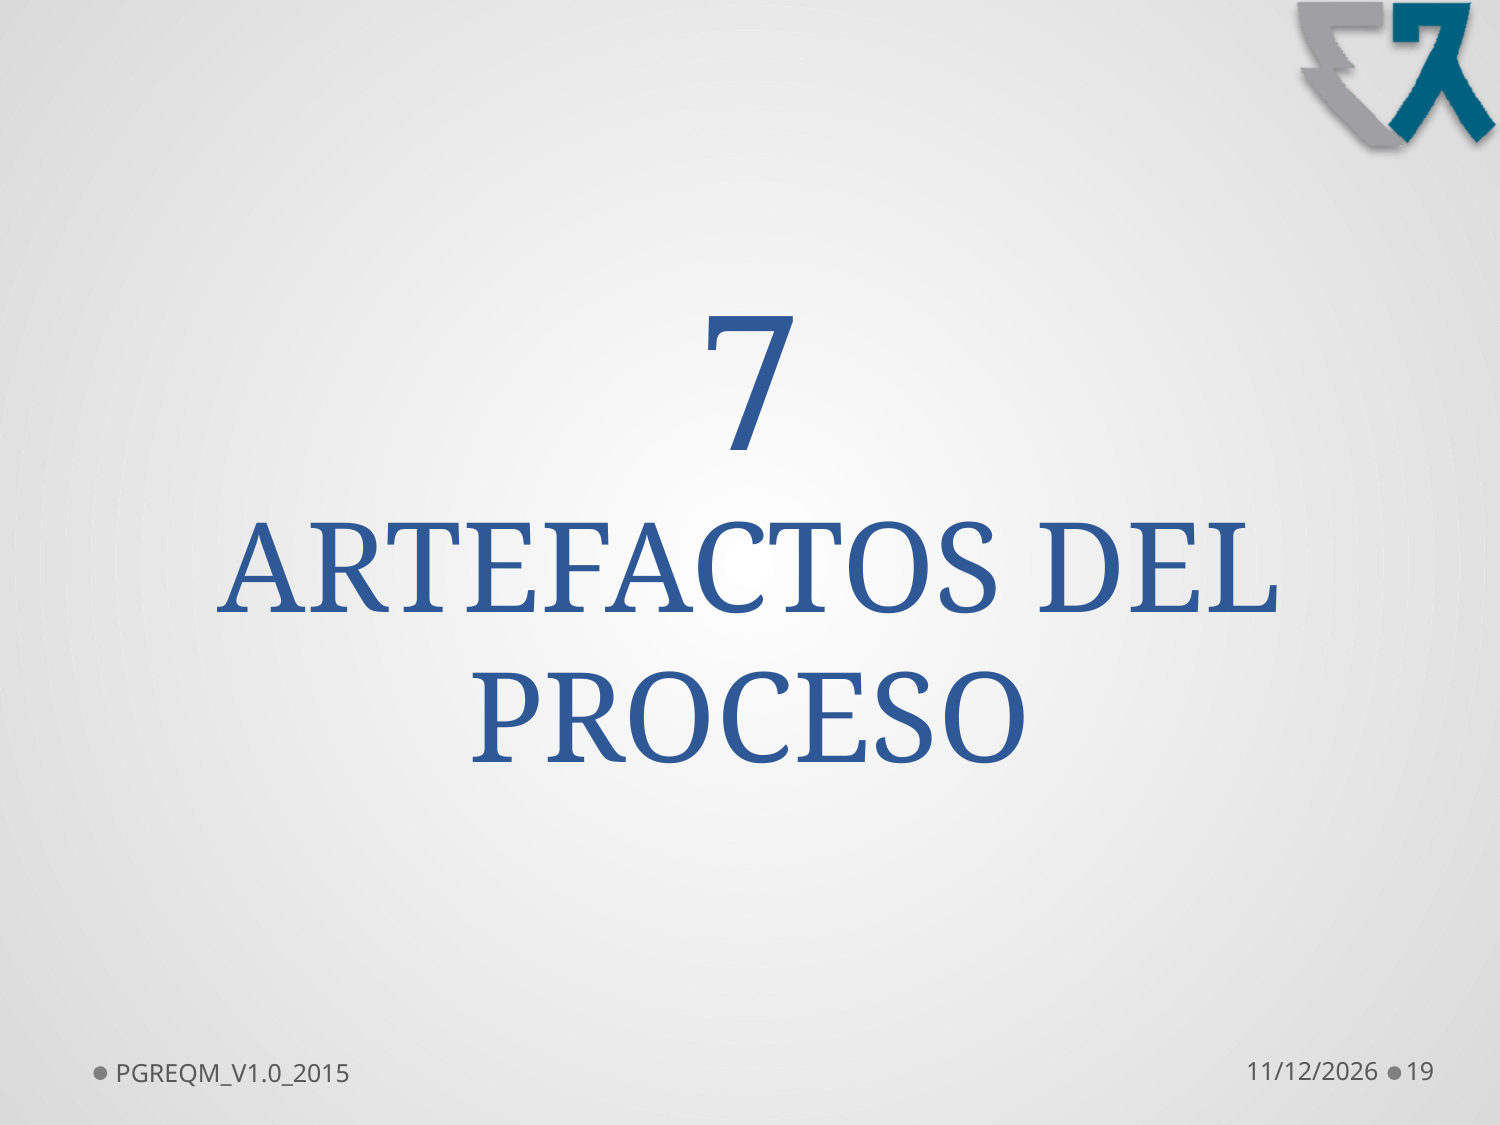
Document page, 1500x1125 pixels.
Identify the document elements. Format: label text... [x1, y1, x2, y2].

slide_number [1043, 1042, 1386, 1103]
picture [1292, 0, 1500, 150]
footer PGREQM_V1.0_2015 [108, 1042, 703, 1103]
slide_number 19 [1401, 1042, 1494, 1103]
subtitle 7 ARTEFACTOS DEL PROCESO [0, 255, 1500, 823]
